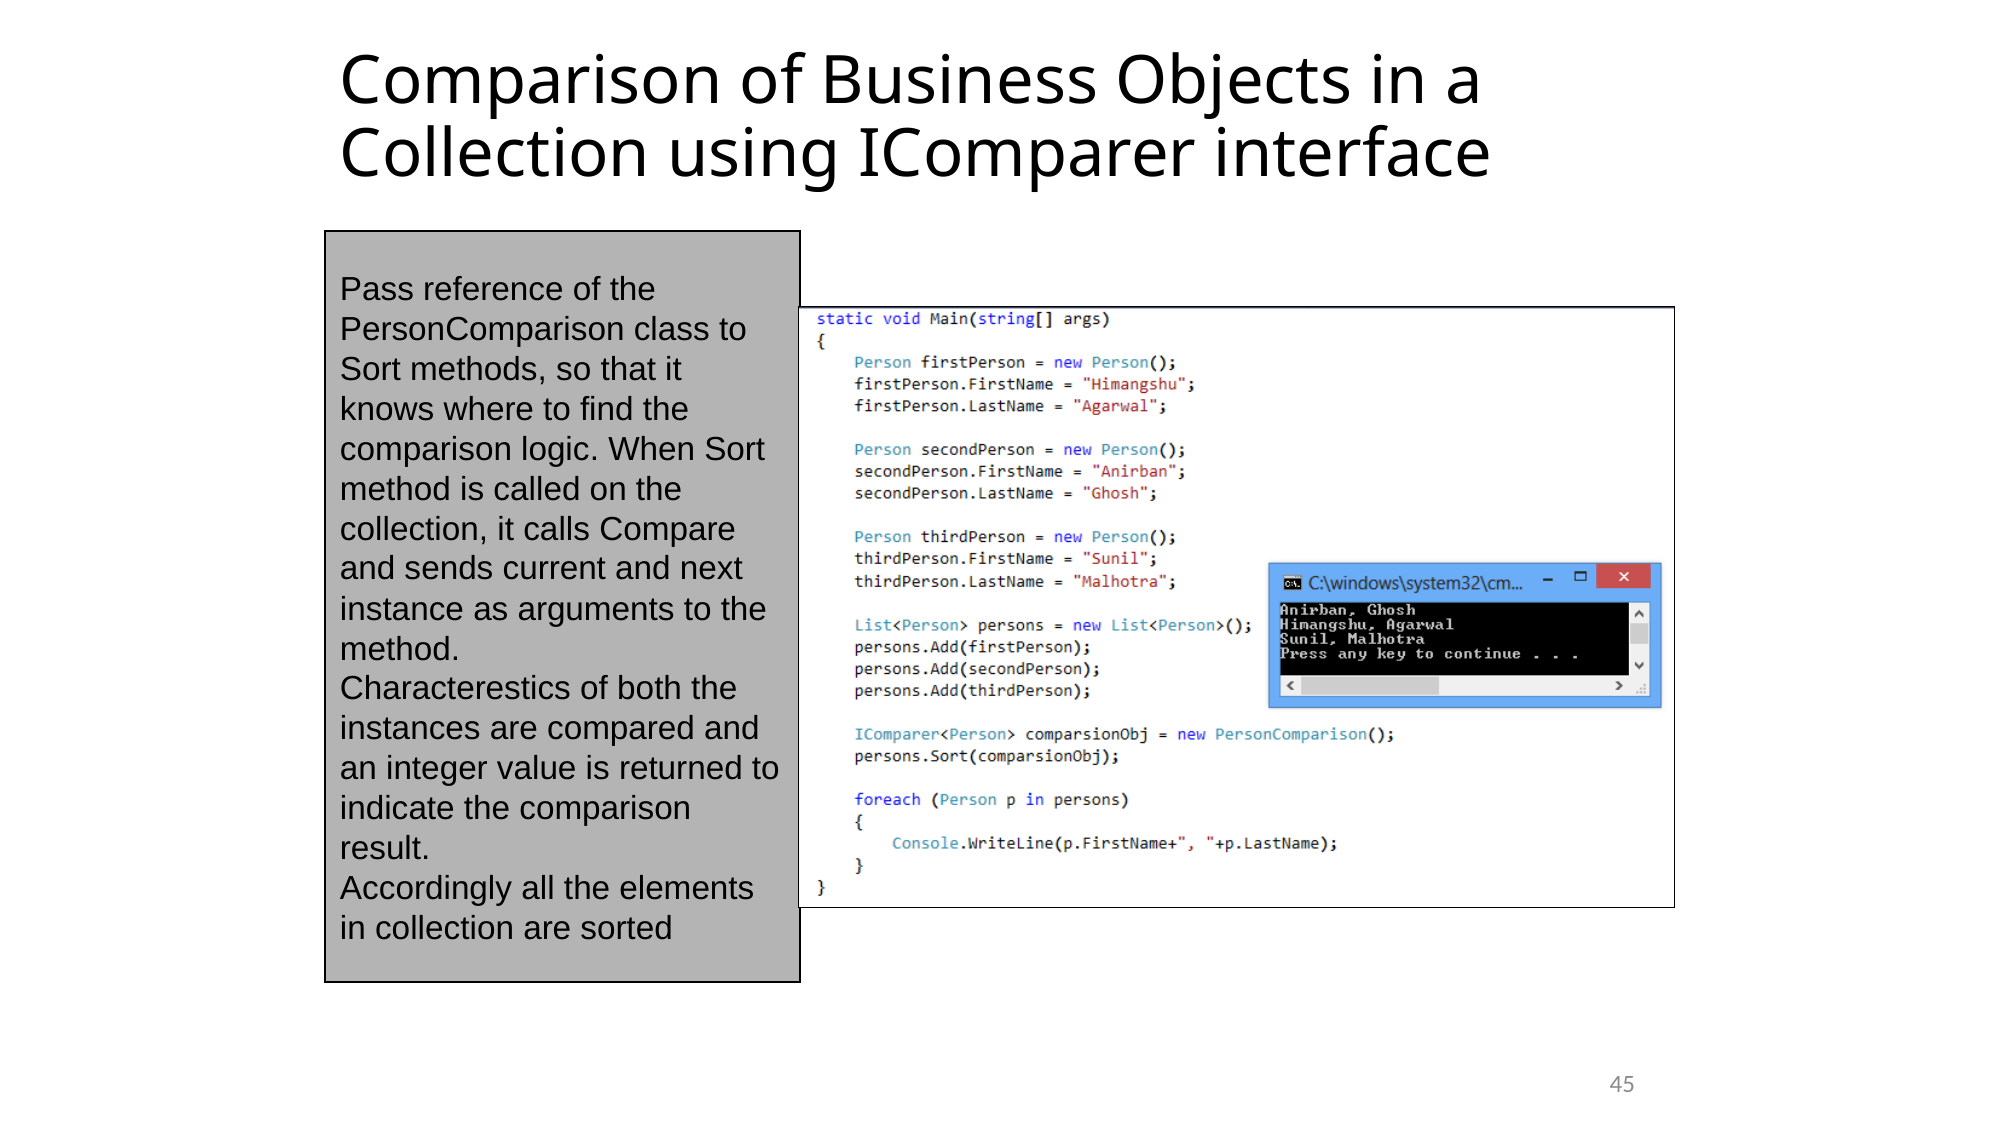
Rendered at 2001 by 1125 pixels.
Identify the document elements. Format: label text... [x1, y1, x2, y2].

picture [798, 306, 1675, 908]
title Comparison of Business Objects in a Collection using IComparer interface [324, 37, 1675, 199]
slide_number 45 [1299, 1052, 1650, 1113]
text_box Pass reference of the PersonComparison class to Sort methods, so that it knows where to find the comparison logic. When Sort method is called on the collection, it calls Compare and sends current and next instance as arguments to the method. Characterestics of both the instances are compared and an integer value is returned to indicate the comparison result. Accordingly all the elements in collection are sorted [324, 230, 801, 983]
